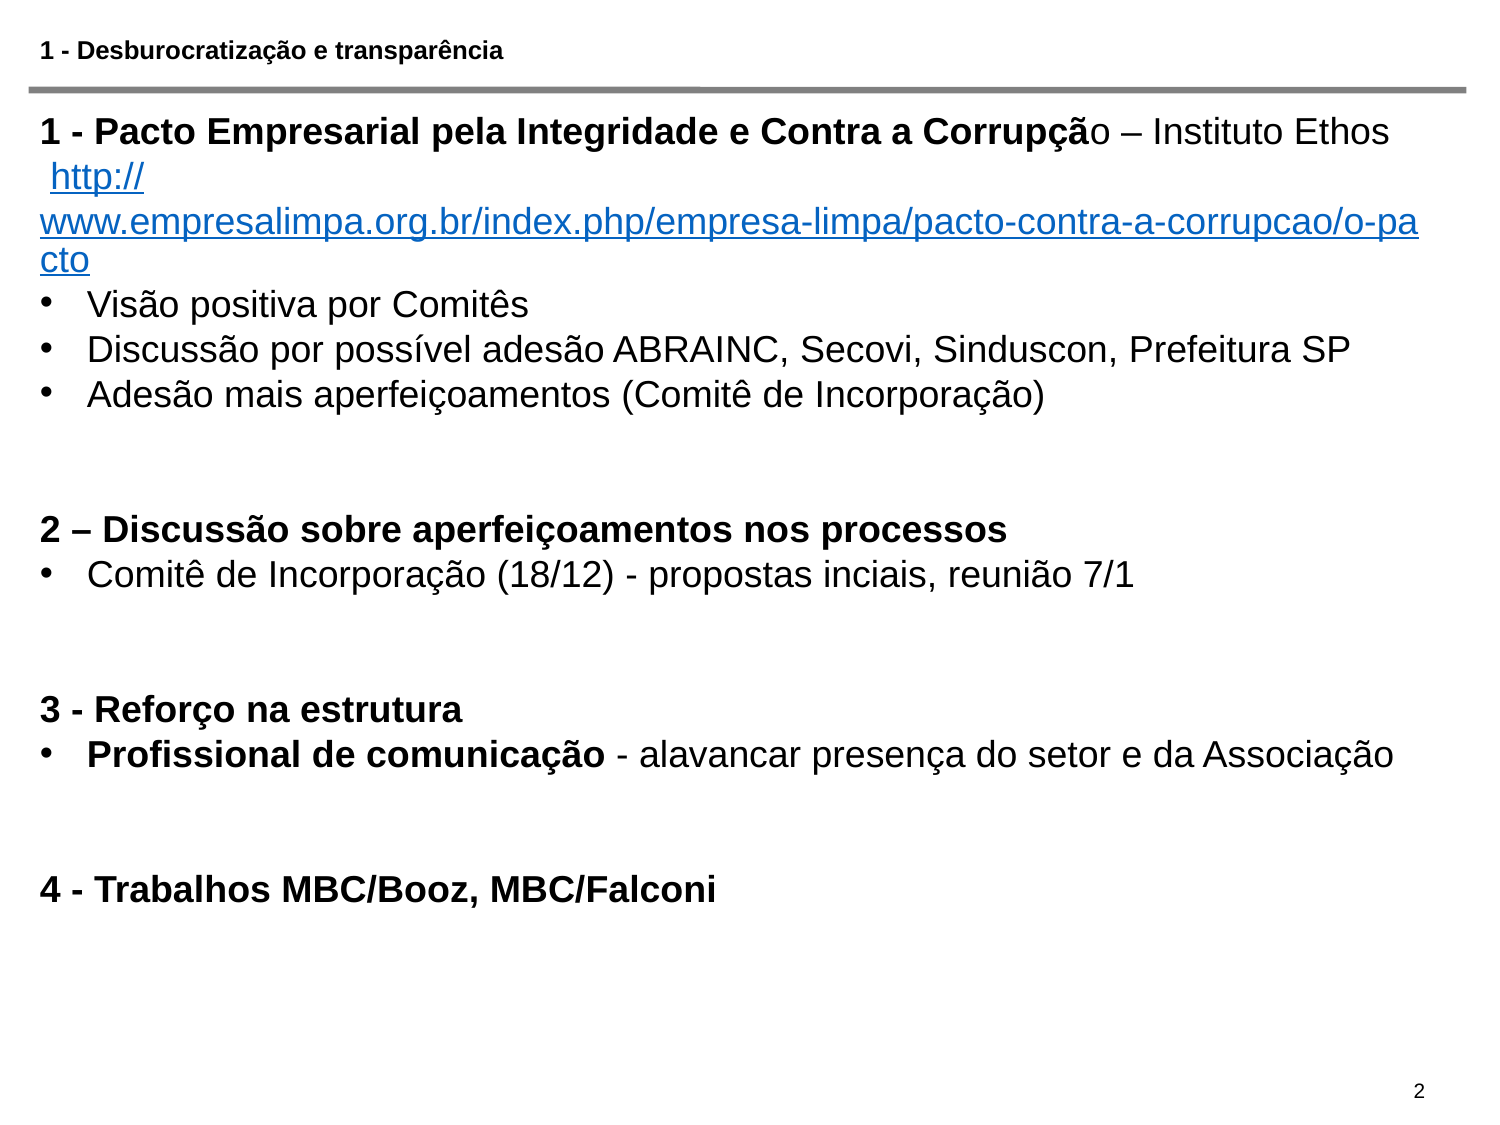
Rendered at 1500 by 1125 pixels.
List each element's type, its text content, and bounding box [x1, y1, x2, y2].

title 1 - Desburocratização e transparência [39, 37, 1467, 91]
text_box 2 [1074, 1077, 1425, 1103]
text_box 1 - Pacto Empresarial pela Integridade e Contra a Corrupção – Instituto Ethos http://www.empresalimpa.org.br/index.php/empresa-limpa/pacto-contra-a-corrupcao/o-pacto Visão positiva por Comitês Discussão por possível adesão ABRAINC, Secovi, Sinduscon, Prefeitura SP Adesão mais aperfeiçoamentos (Comitê de Incorporação) 2 – Discussão sobre aperfeiçoamentos nos processos Comitê de Incorporação (18/12) - propostas inciais, reunião 7/1 3 - Reforço na estrutura Profissional de comunicação - alavancar presença do setor e da Associação 4 - Trabalhos MBC/Booz, MBC/Falconi [29, 101, 1445, 968]
